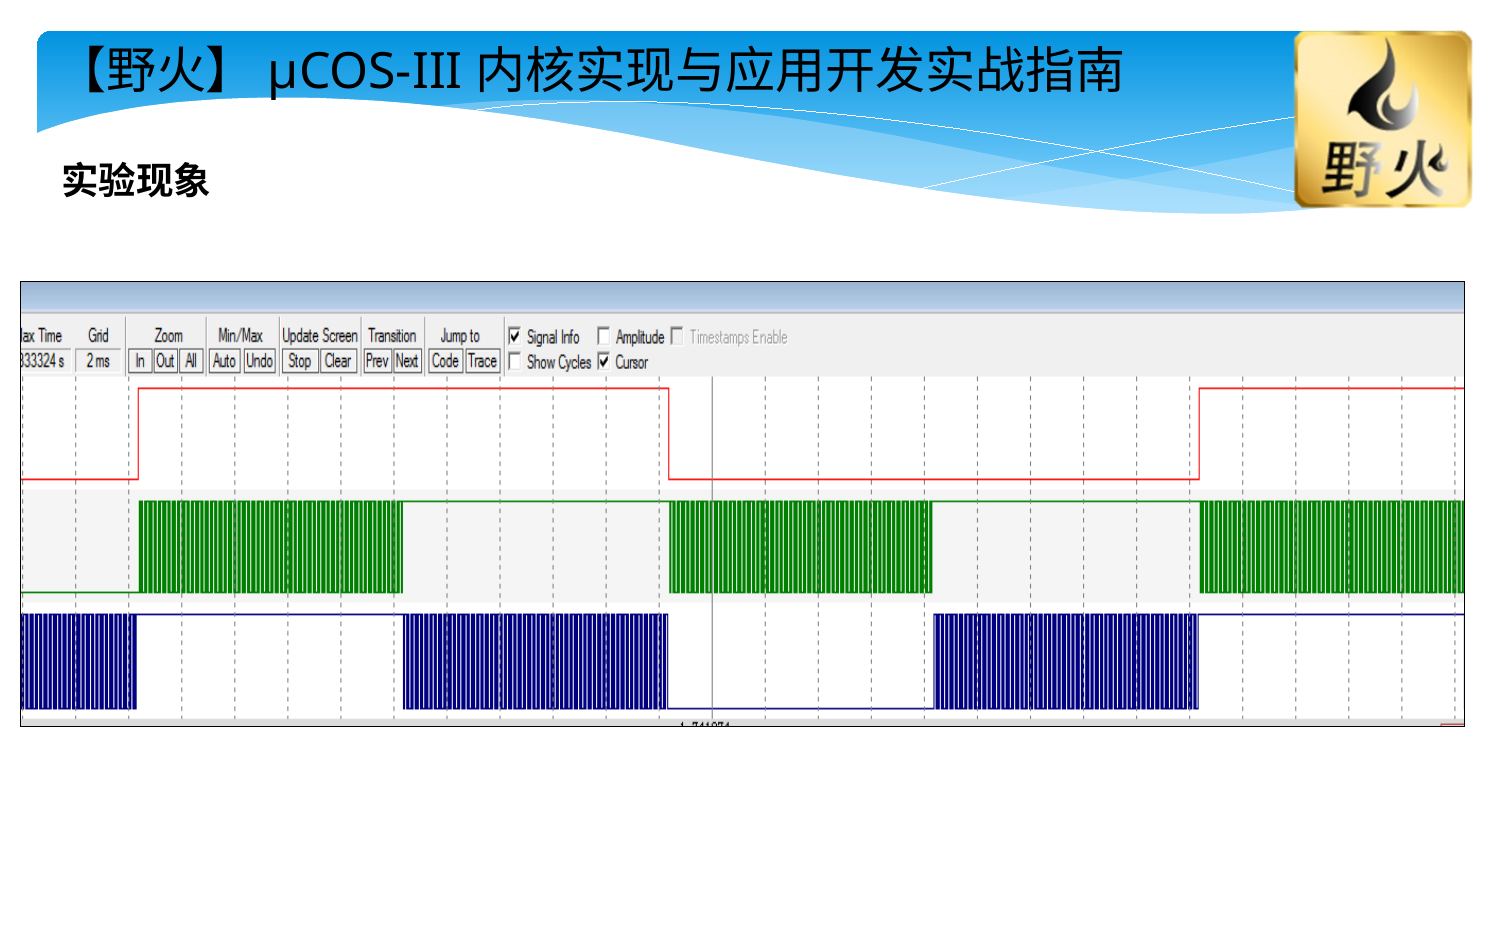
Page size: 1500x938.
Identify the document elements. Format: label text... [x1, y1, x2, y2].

text_box 实验现象 [0, 149, 227, 210]
text_box 【野火】μCOS-III内核实现与应用开发实战指南 [41, 31, 1267, 103]
picture [20, 281, 1466, 727]
picture [1272, 4, 1498, 230]
